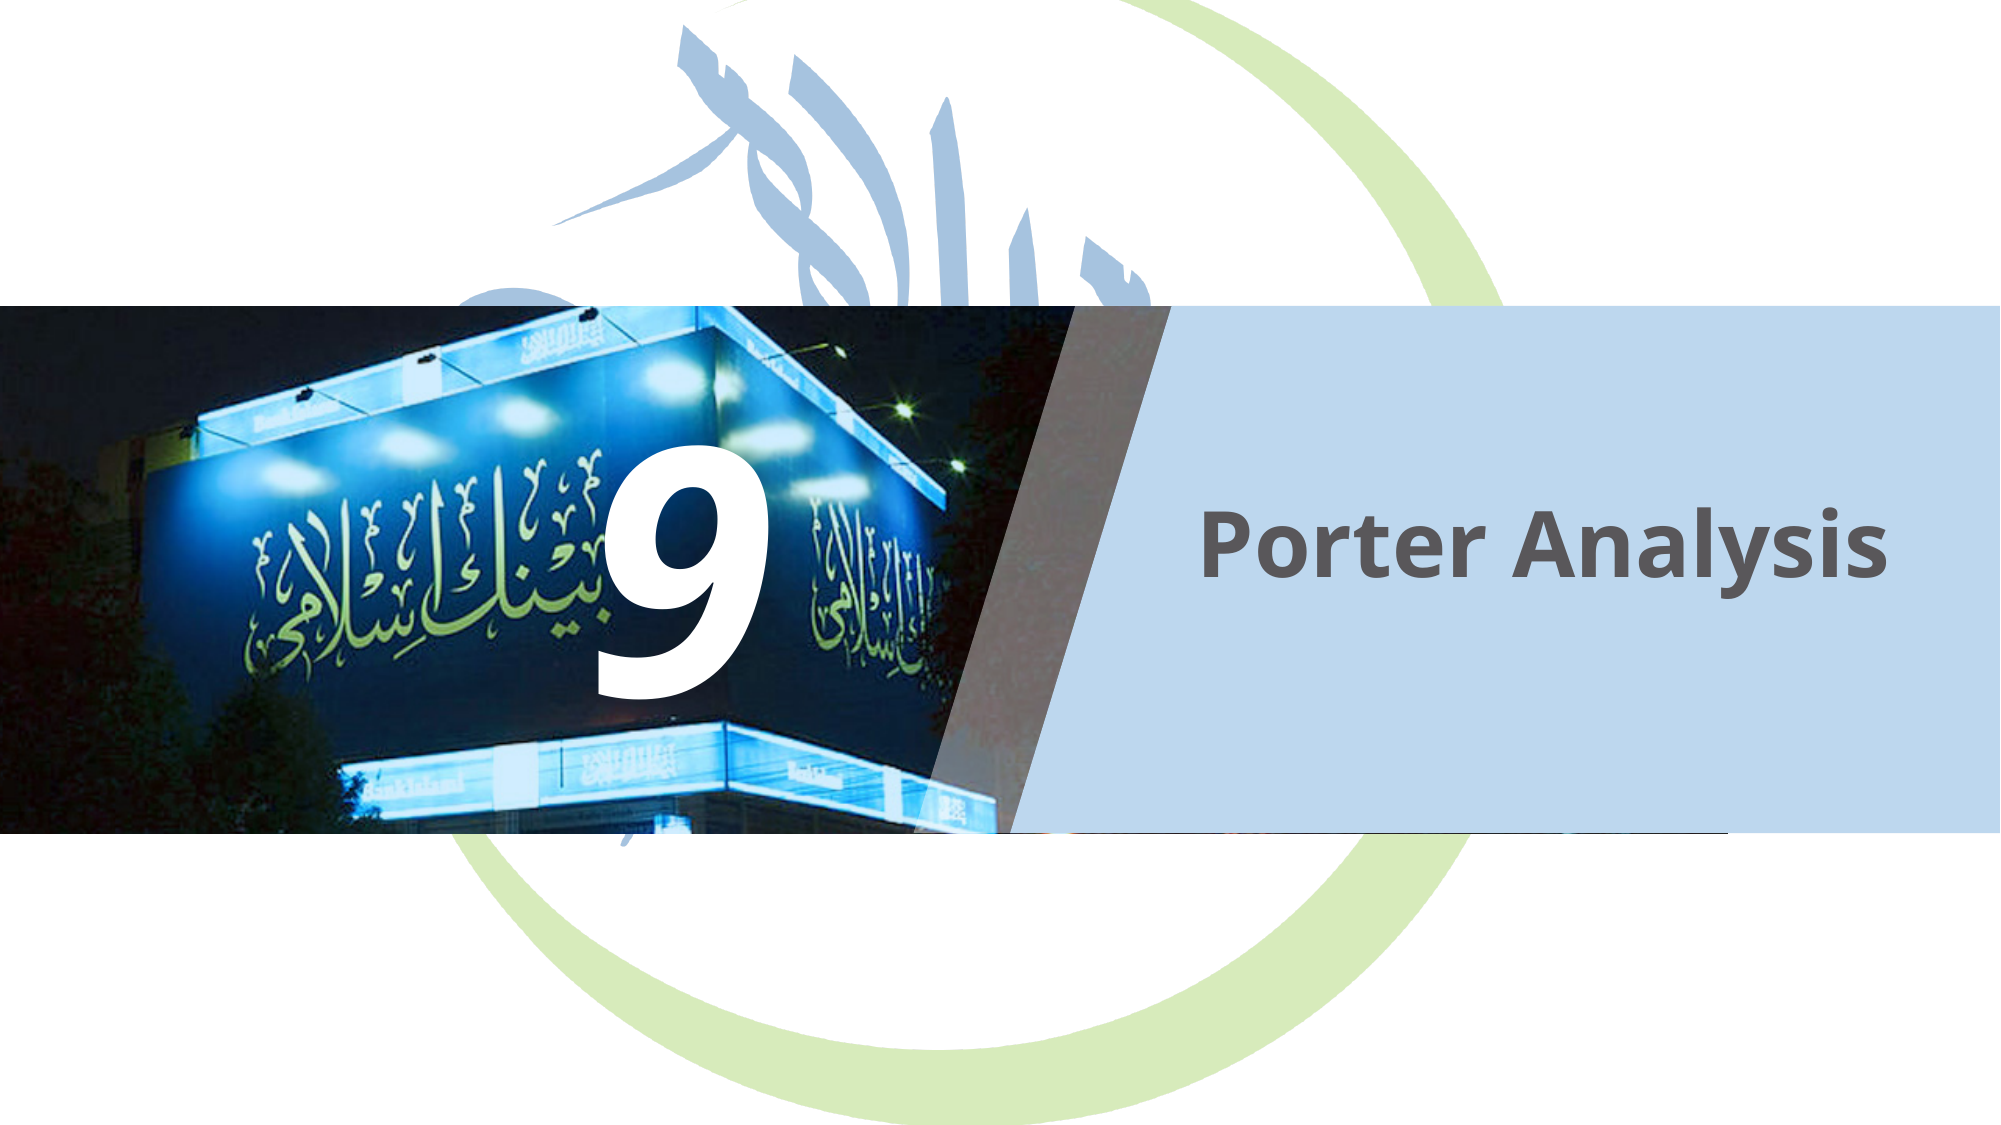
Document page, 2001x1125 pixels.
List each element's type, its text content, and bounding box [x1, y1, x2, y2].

text_box Porter Analysis [1728, 478, 2000, 604]
text_box [1661, 304, 2000, 478]
text_box [1661, 604, 2000, 835]
picture [0, 0, 1728, 1125]
